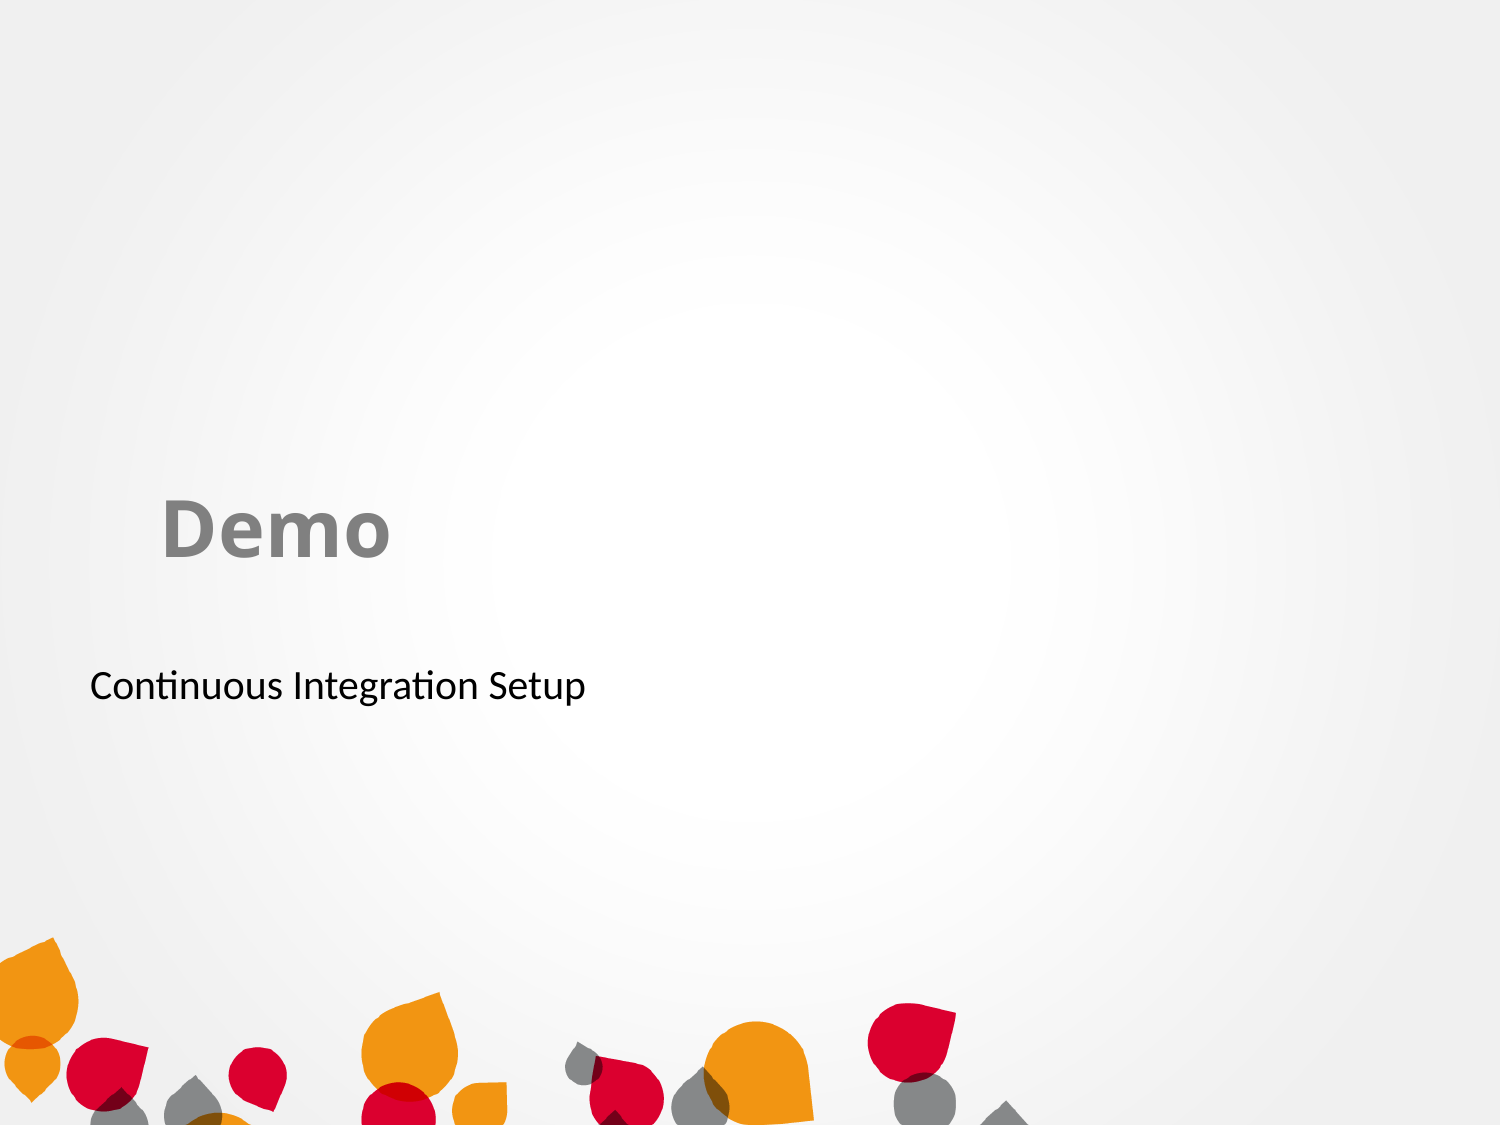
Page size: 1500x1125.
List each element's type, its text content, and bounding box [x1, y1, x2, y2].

picture [0, 0, 1500, 1125]
list Continuous Integration Setup [75, 650, 1425, 963]
text_box Demo [145, 471, 817, 581]
